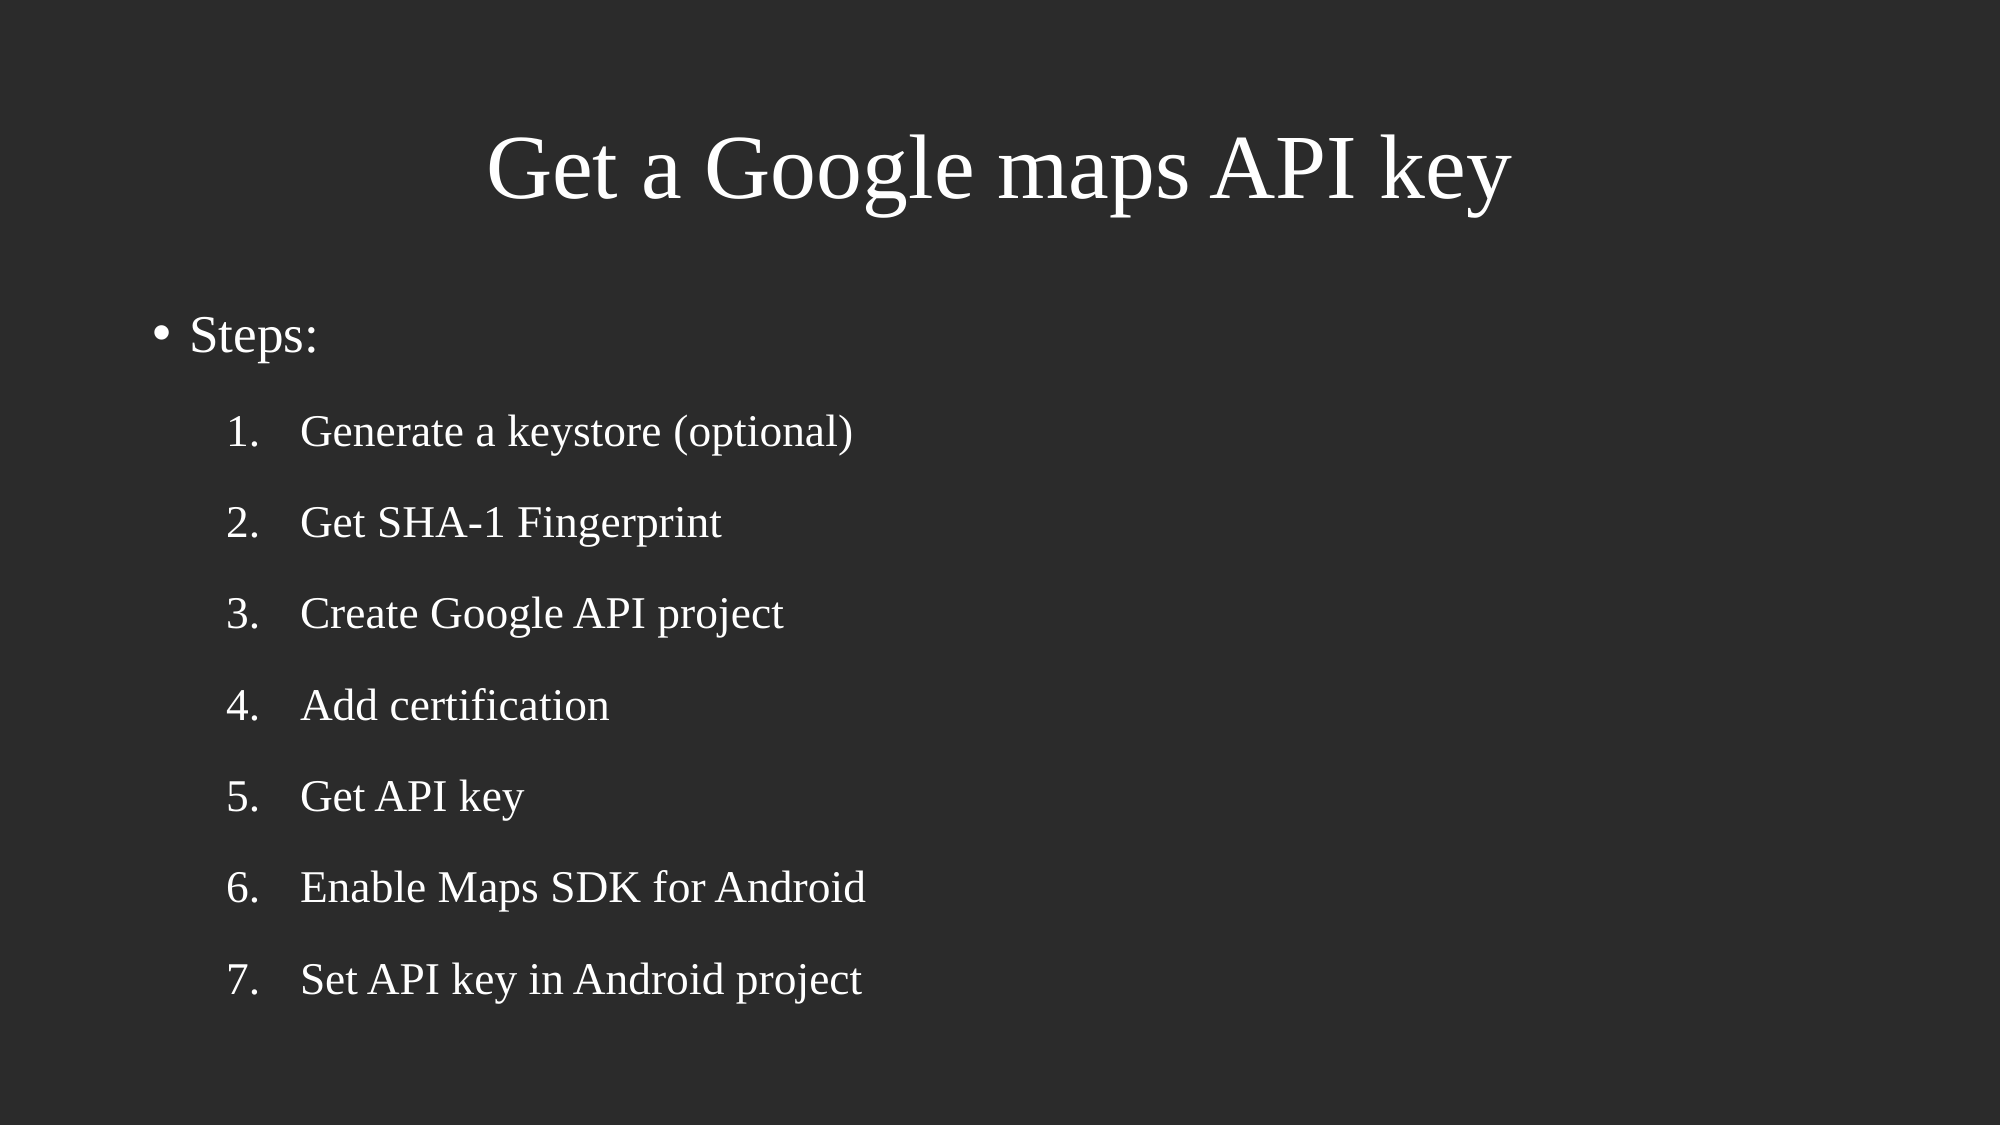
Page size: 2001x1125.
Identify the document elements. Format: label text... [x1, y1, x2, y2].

list Steps: Generate a keystore (optional) Get SHA-1 Fingerprint Create Google API project Add certification Get API key Enable Maps SDK for Android Set API key in Android project [137, 299, 1863, 1014]
title Get a Google maps API key [137, 59, 1863, 278]
